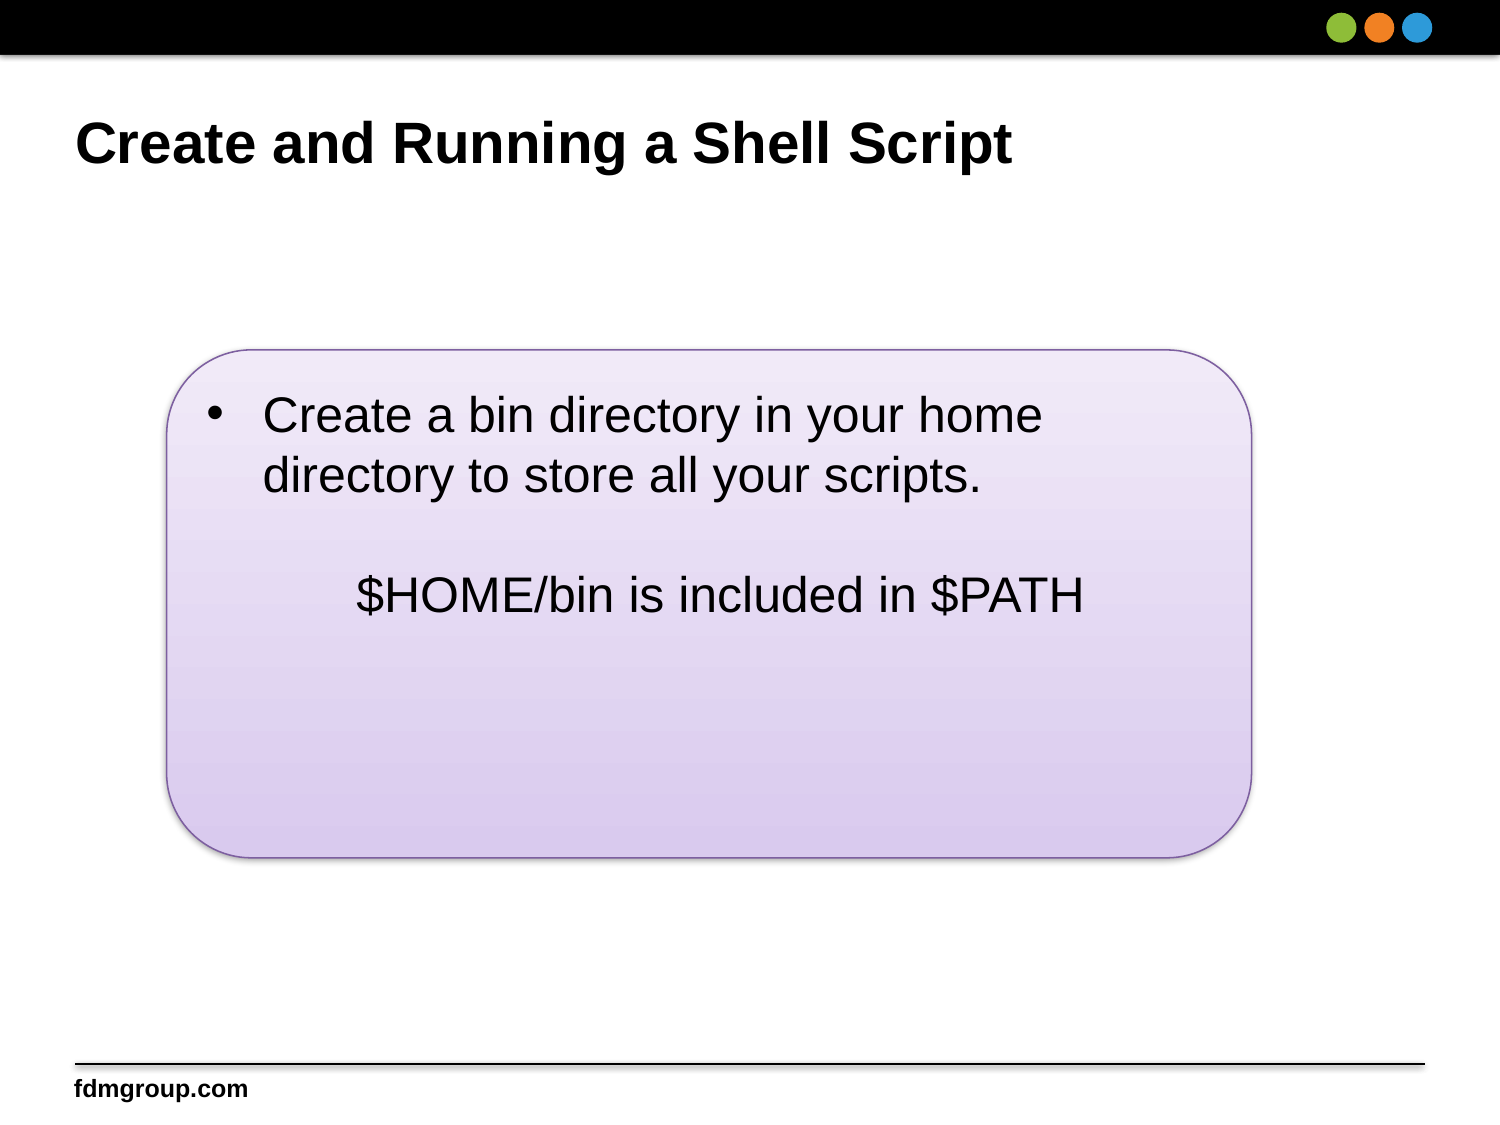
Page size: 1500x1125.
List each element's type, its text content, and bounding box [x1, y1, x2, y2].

text_box Create a bin directory in your home directory to store all your scripts. $HOME/bin is included in $PATH [165, 349, 1253, 859]
title Create and Running a Shell Script [75, 105, 1425, 184]
